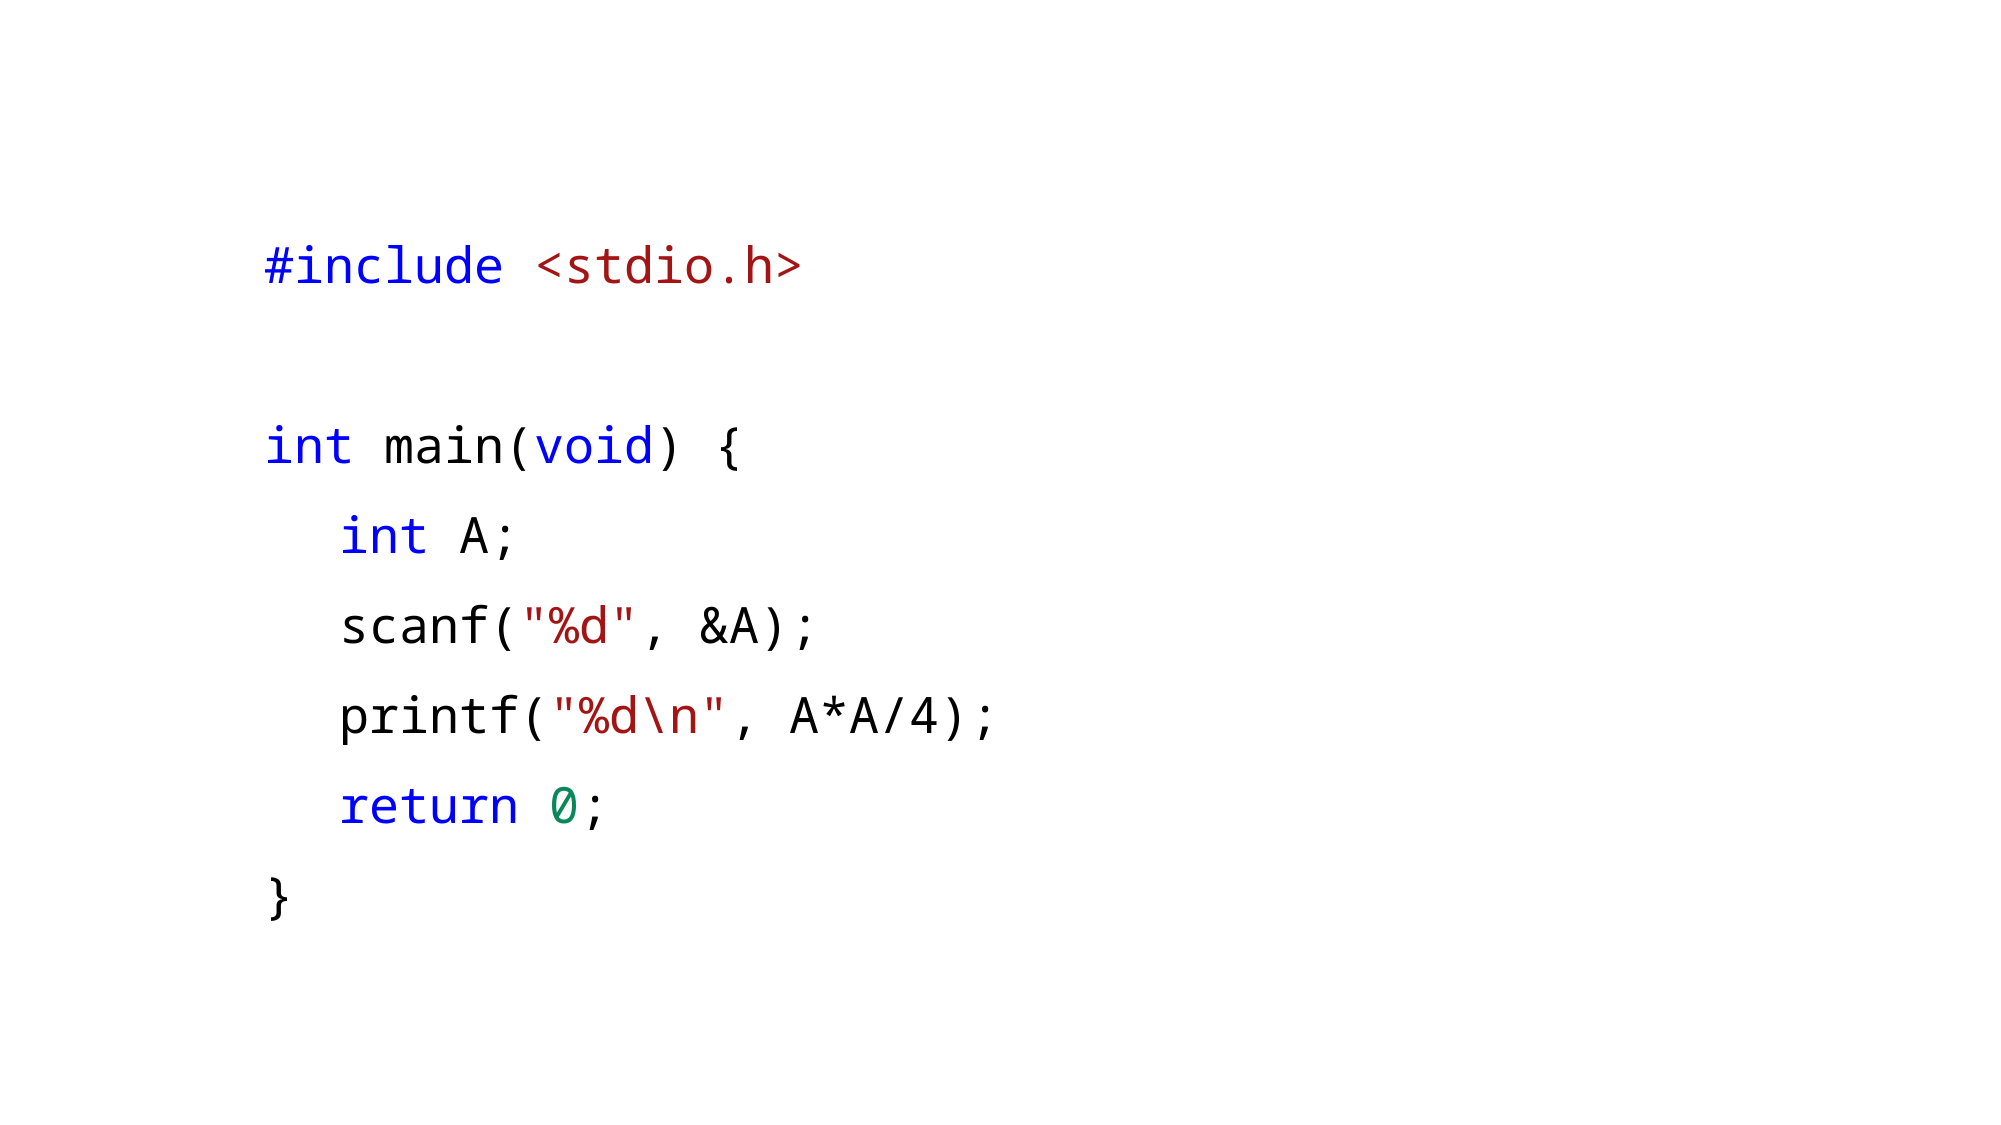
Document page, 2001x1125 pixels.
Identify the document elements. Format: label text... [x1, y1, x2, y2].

text_box #include <stdio.h> int main(void) { int A; scanf("%d", &A); printf("%d\n", A*A/4); return 0; } [249, 196, 1652, 931]
